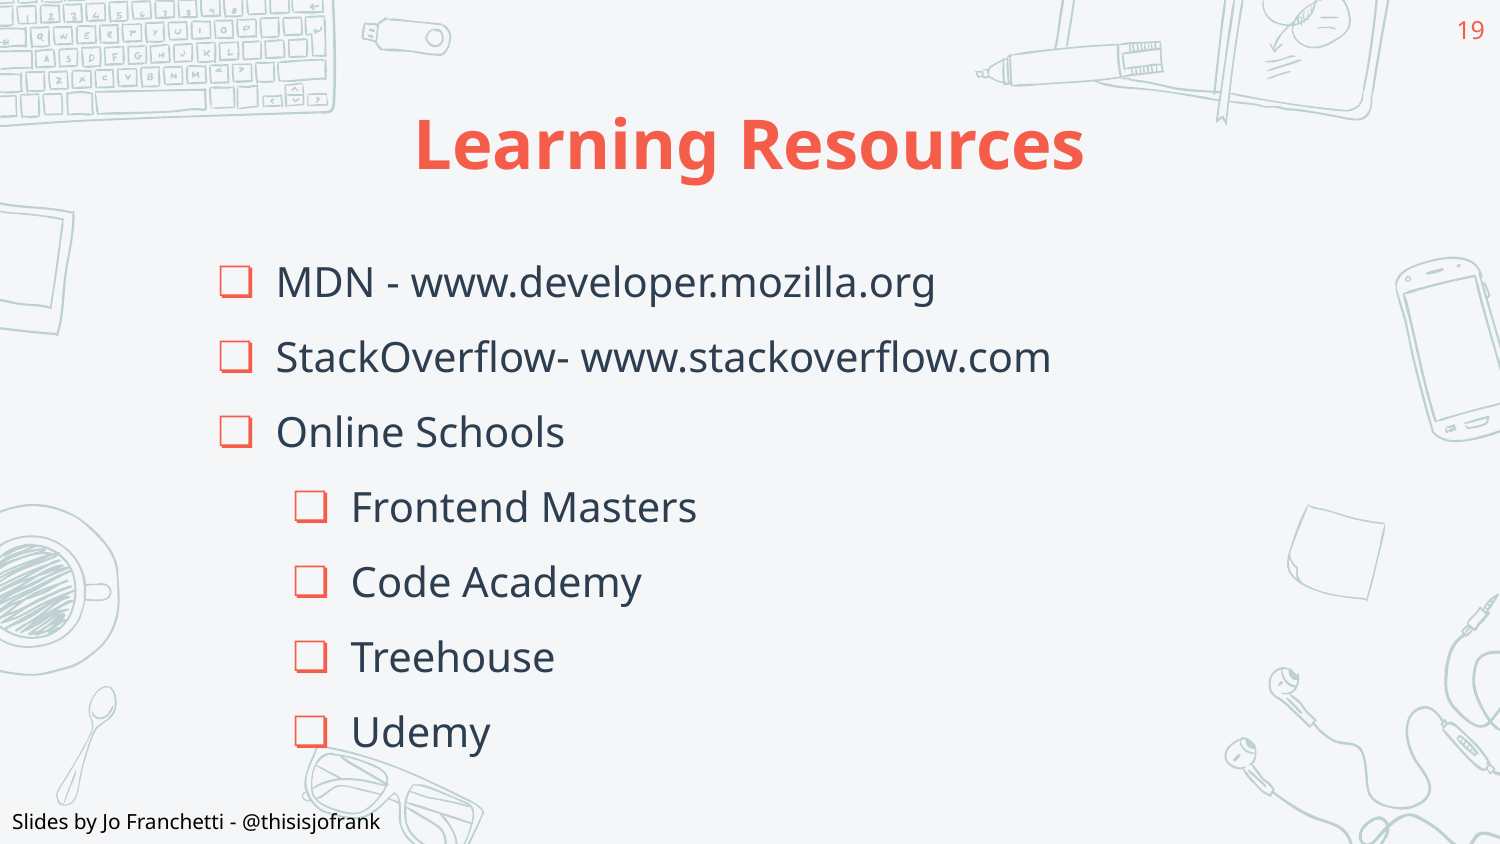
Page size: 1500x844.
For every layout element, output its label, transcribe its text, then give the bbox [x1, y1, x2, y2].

title Learning Resources [185, 102, 1315, 198]
slide_number ‹#› [1435, 0, 1500, 53]
list MDN - www.developer.mozilla.org StackOverflow- www.stackoverflow.com Online Schools Frontend Masters Code Academy Treehouse Udemy [185, 215, 1315, 790]
